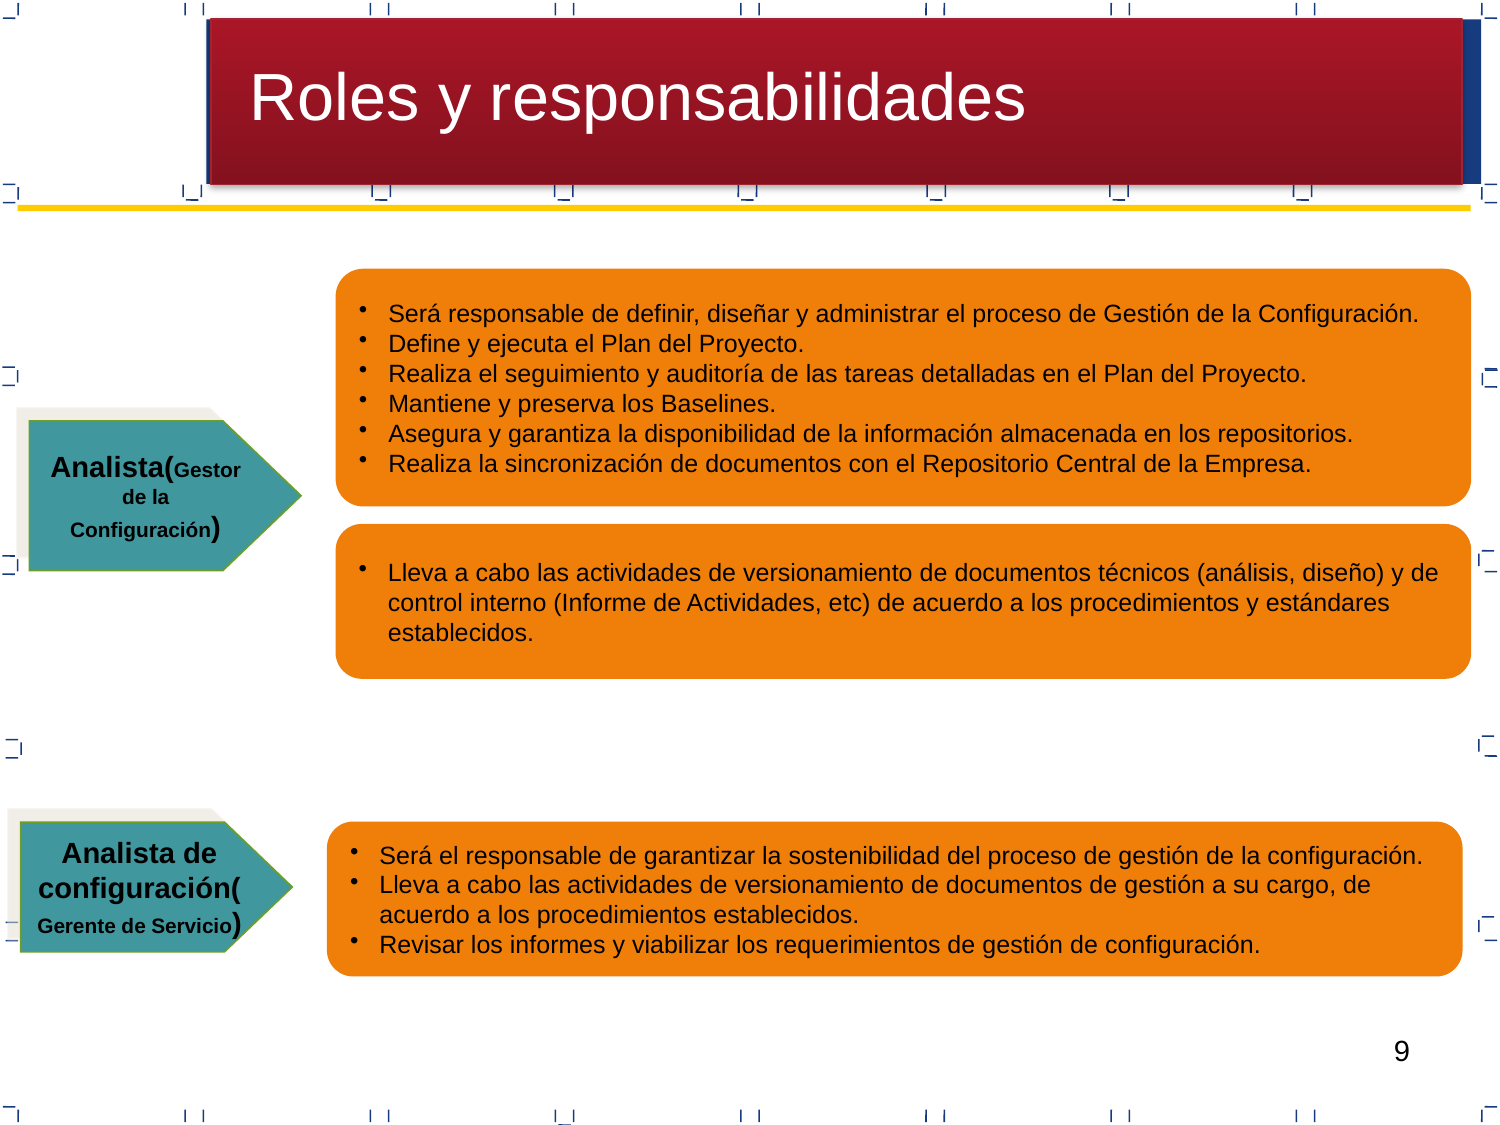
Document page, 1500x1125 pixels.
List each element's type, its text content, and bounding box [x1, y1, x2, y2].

text_box Será el responsable de garantizar la sostenibilidad del proceso de gestión de la configuración. Lleva a cabo las actividades de versionamiento de documentos de gestión a su cargo, de acuerdo a los procedimientos establecidos. Revisar los informes y viabilizar los requerimientos de gestión de configuración. [327, 822, 1462, 976]
text_box Analista(Gestor de la Configuración) [29, 420, 302, 571]
text_box [210, 18, 1463, 185]
text_box Roles y responsabilidades [234, 46, 1254, 142]
text_box Será responsable de definir, diseñar y administrar el proceso de Gestión de la Configuración. Define y ejecuta el Plan del Proyecto. Realiza el seguimiento y auditoría de las tareas detalladas en el Plan del Proyecto. Mantiene y preserva los Baselines. Asegura y garantiza la disponibilidad de la información almacenada en los repositorios. Realiza la sincronización de documentos con el Repositorio Central de la Empresa. [336, 269, 1471, 506]
text_box Analista de configuración(Gerente de Servicio) [20, 822, 293, 952]
text_box Lleva a cabo las actividades de versionamiento de documentos técnicos (análisis, diseño) y de control interno (Informe de Actividades, etc) de acuerdo a los procedimientos y estándares establecidos. [336, 524, 1471, 679]
